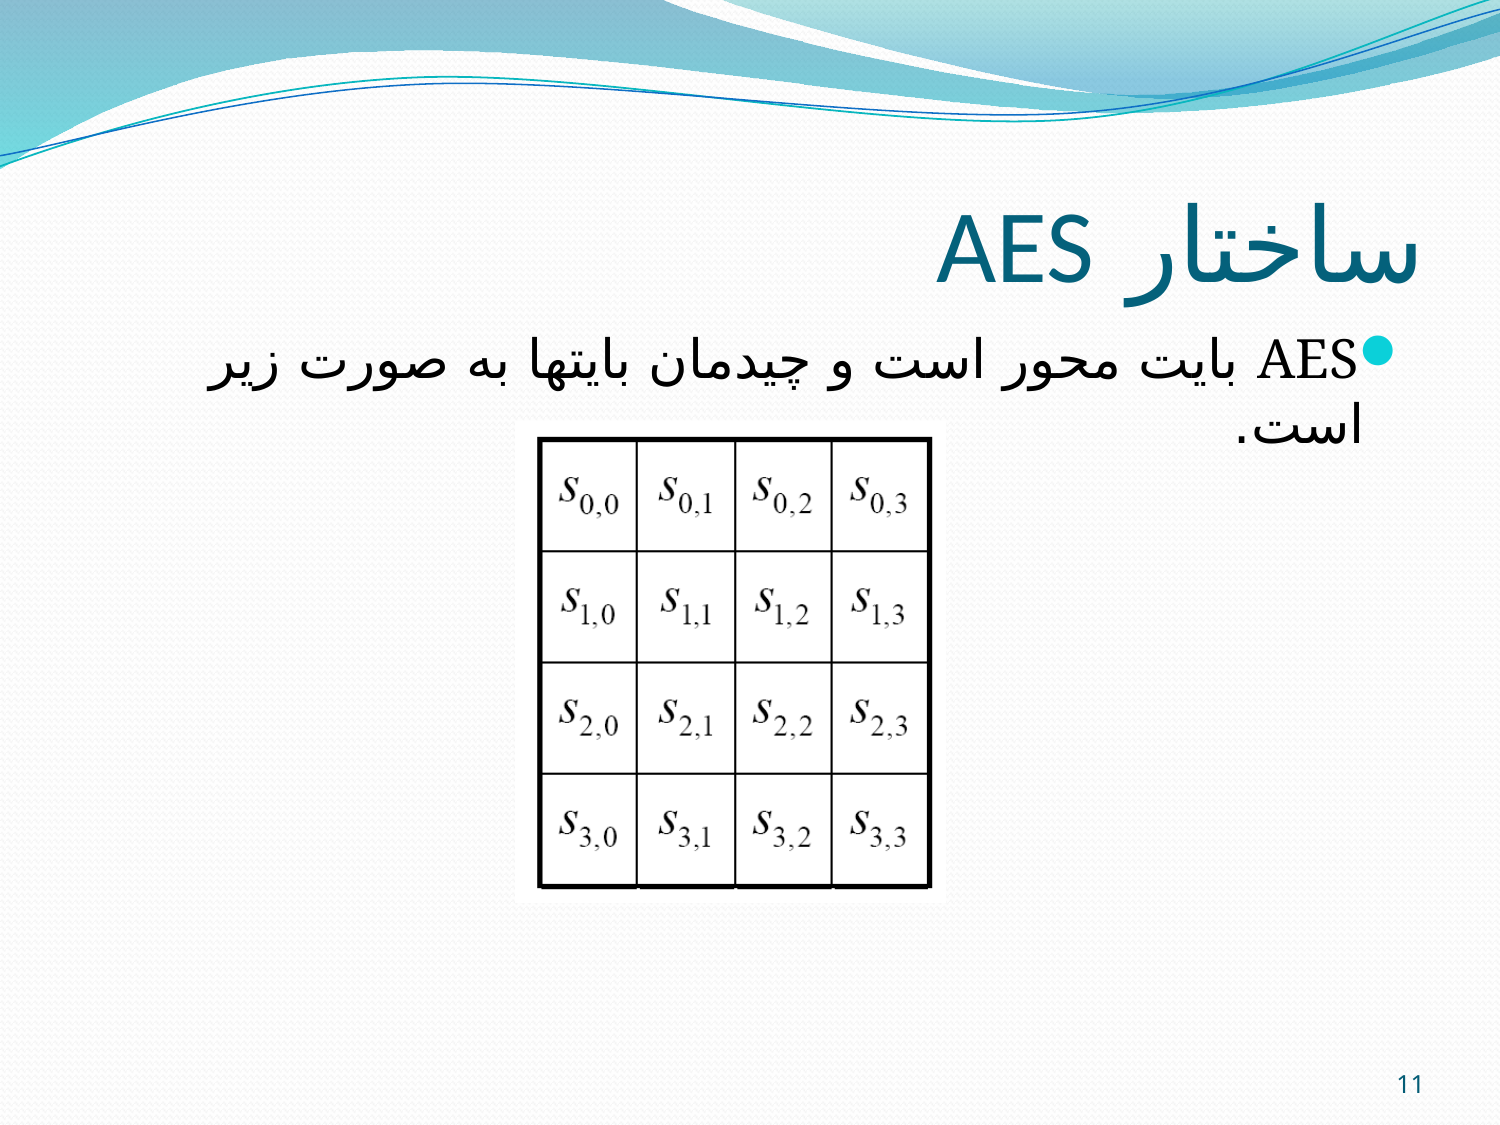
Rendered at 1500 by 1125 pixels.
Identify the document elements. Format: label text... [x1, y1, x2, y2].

slide_number 11 [1299, 1042, 1425, 1103]
list AES بایت محور است و چيدمان بايتها به صورت زیر است. [75, 317, 1425, 1038]
title ساختار AES [75, 115, 1425, 303]
text_box [508, 422, 952, 914]
picture [515, 421, 946, 903]
